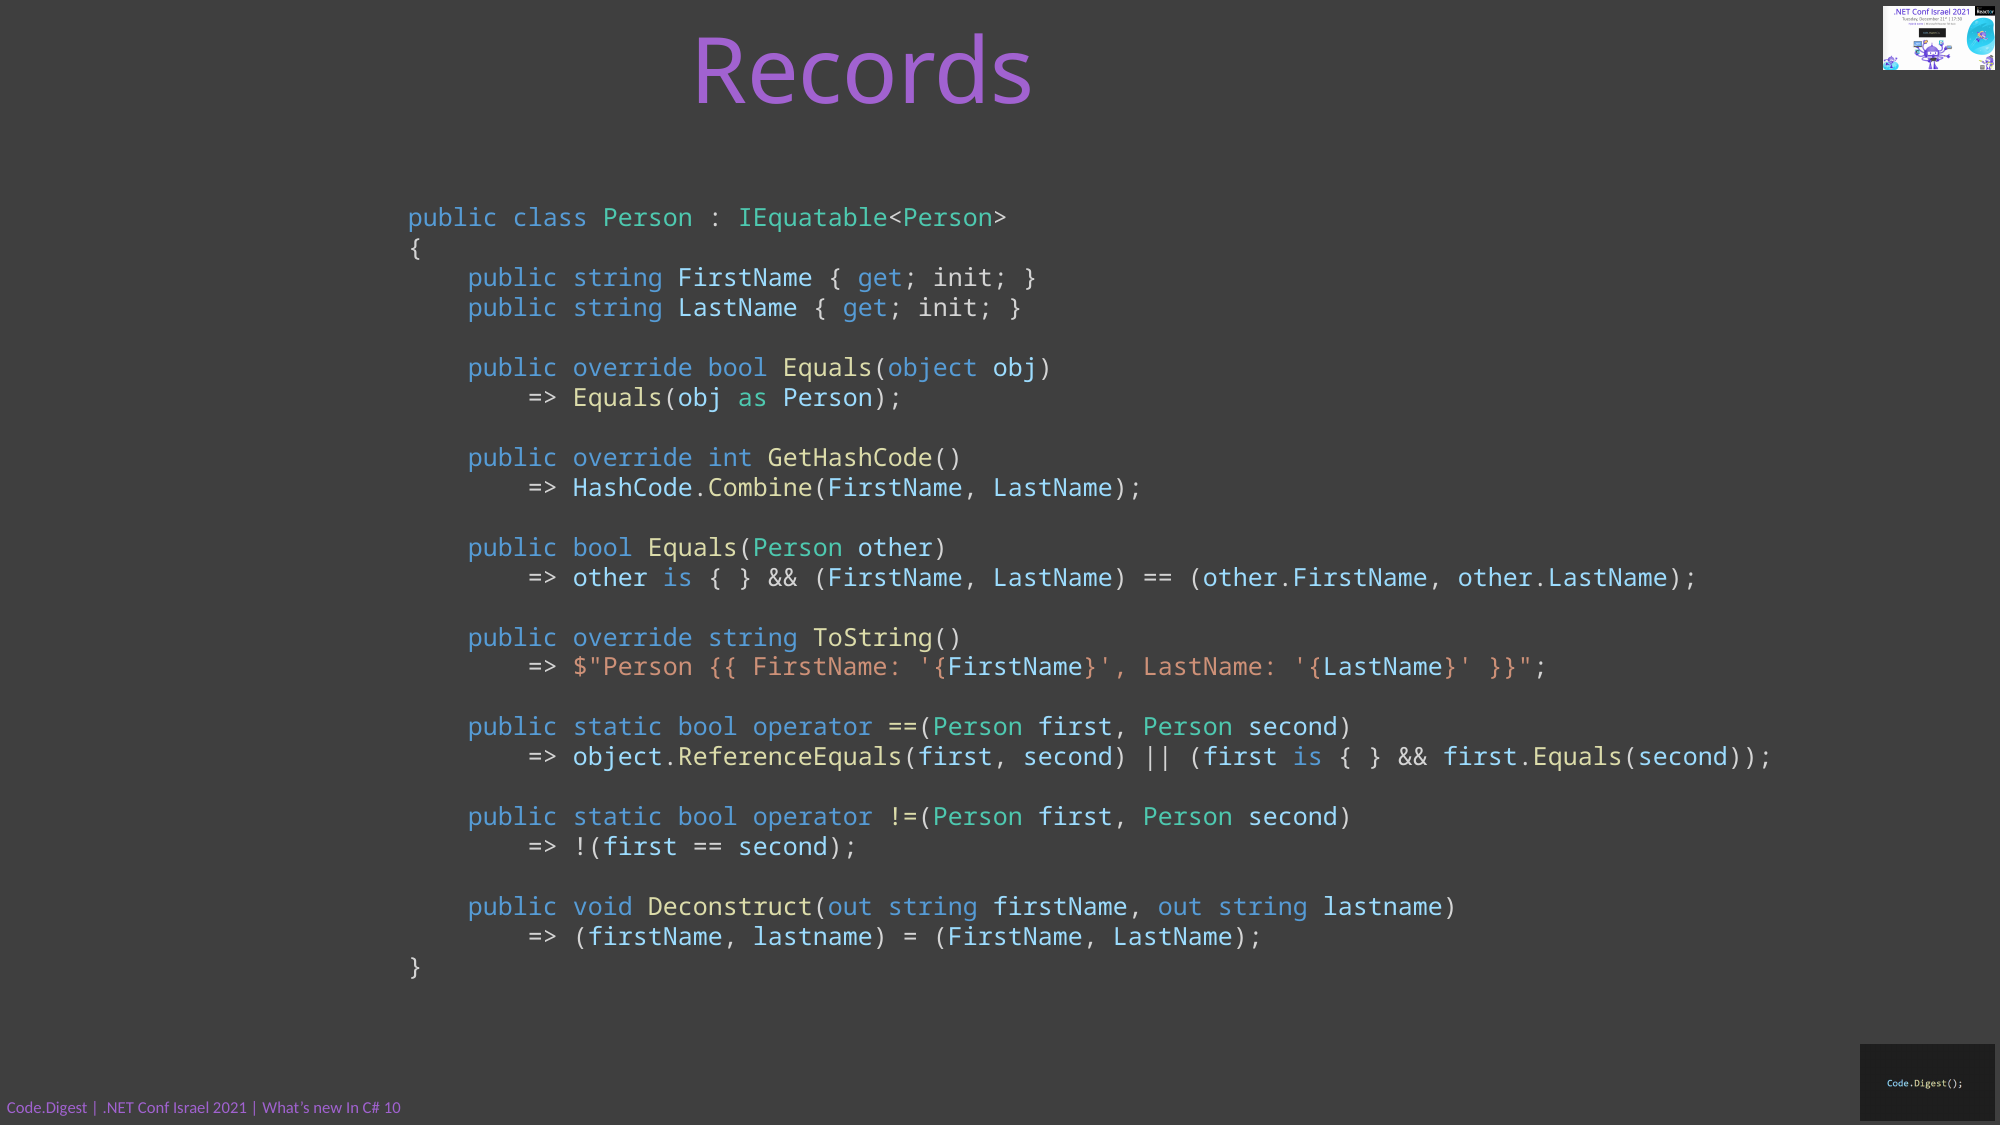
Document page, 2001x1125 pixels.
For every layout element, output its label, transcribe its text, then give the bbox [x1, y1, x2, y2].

picture [1860, 1044, 1995, 1121]
text_box Code.Digest | .NET Conf Israel 2021 | What’s new In C# 10 [0, 1089, 417, 1125]
text_box public class Person : IEquatable<Person> { public string FirstName { get; init; } public string LastName { get; init; } public override bool Equals(object obj) => Equals(obj as Person); public override int GetHashCode() => HashCode.Combine(FirstName, LastName); public bool Equals(Person other) => other is { } && (FirstName, LastName) == (other.FirstName, other.LastName); public override string ToString() => $"Person {{ FirstName: '{FirstName}', LastName: '{LastName}' }}"; public static bool operator ==(Person first, Person second) => object.ReferenceEquals(first, second) || (first is { } && first.Equals(second)); public static bool operator !=(Person first, Person second) => !(first == second); public void Deconstruct(out string firstName, out string lastname) => (firstName, lastname) = (FirstName, LastName); } [393, 194, 1800, 988]
title Records [0, 0, 1725, 147]
picture [1883, 6, 1995, 70]
